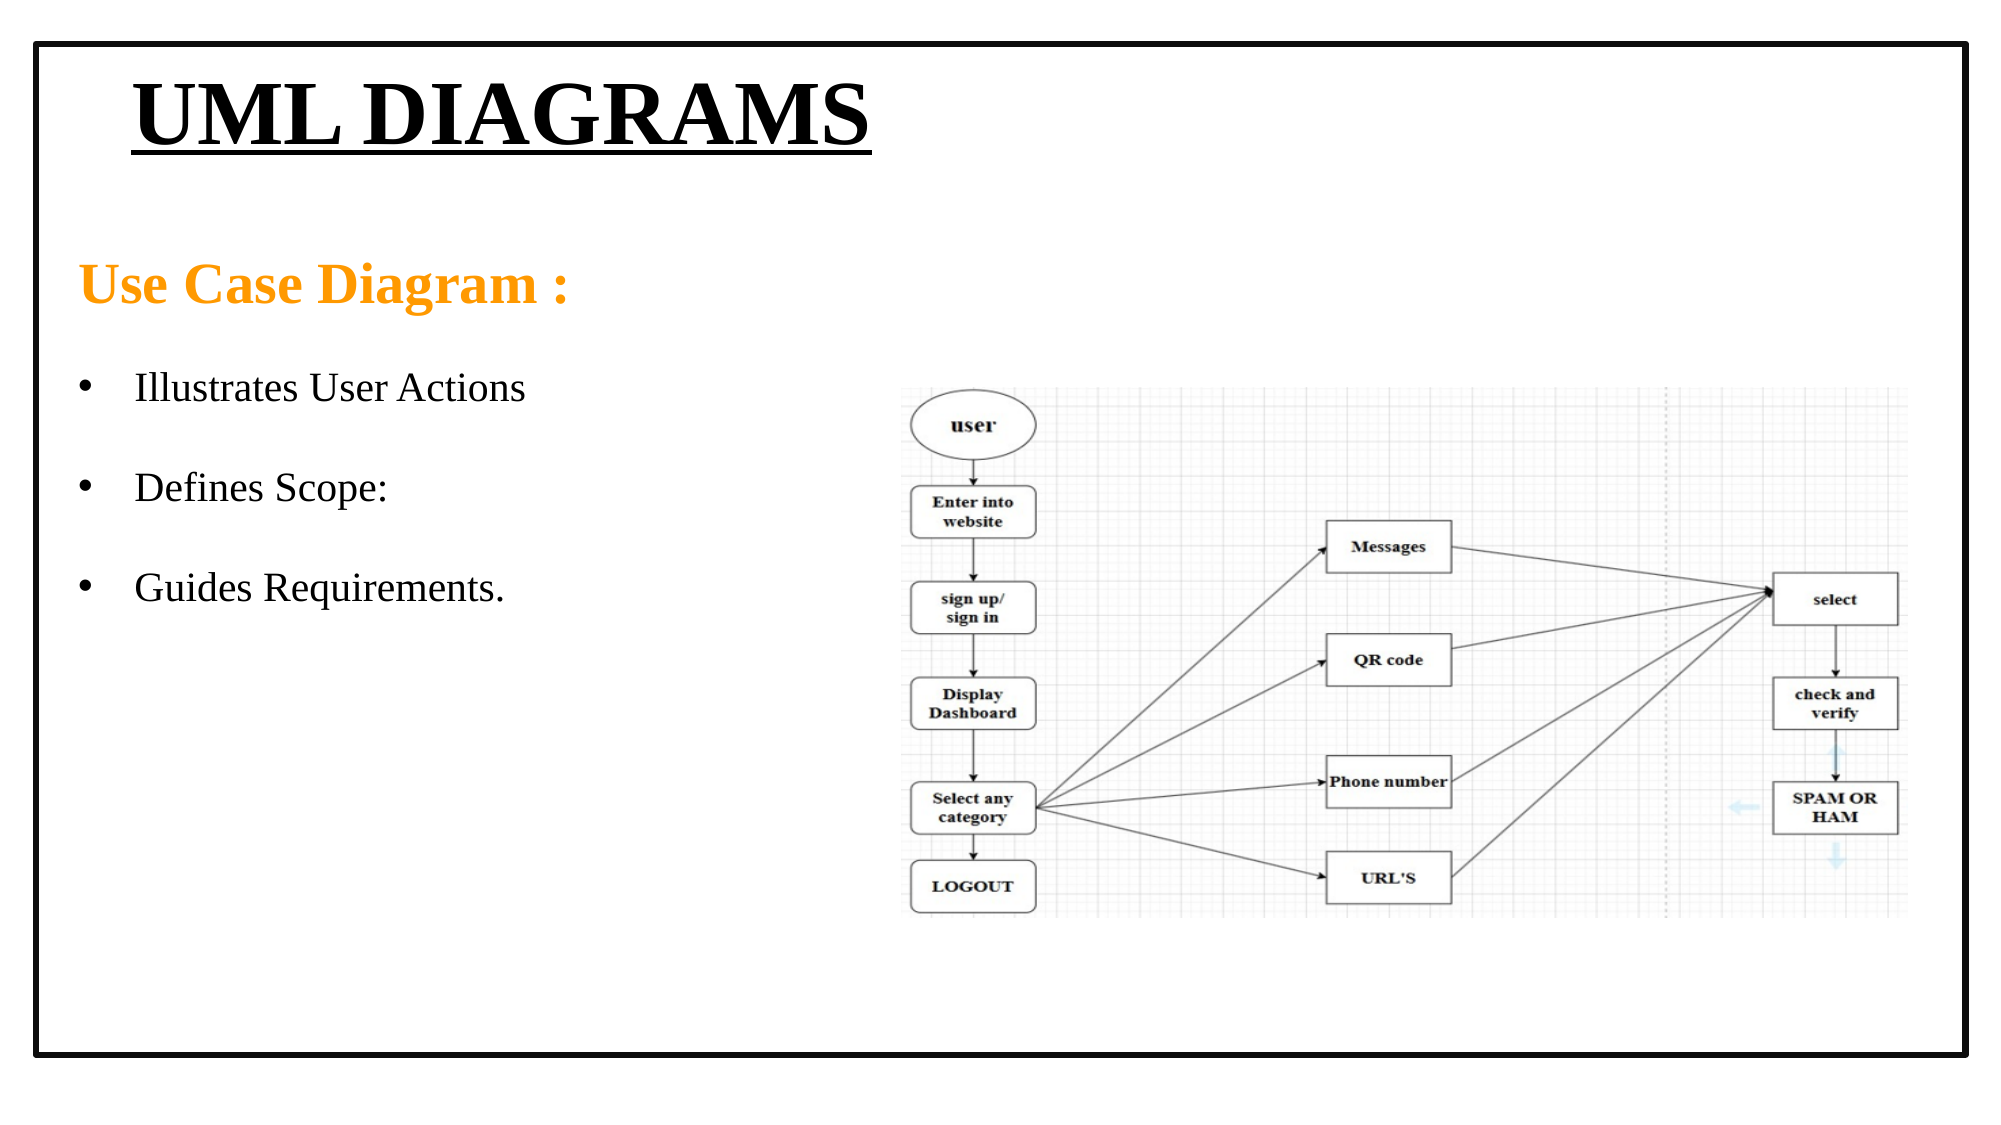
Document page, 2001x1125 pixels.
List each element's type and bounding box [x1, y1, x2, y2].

picture [901, 387, 1908, 918]
text_box [35, 43, 1966, 1055]
